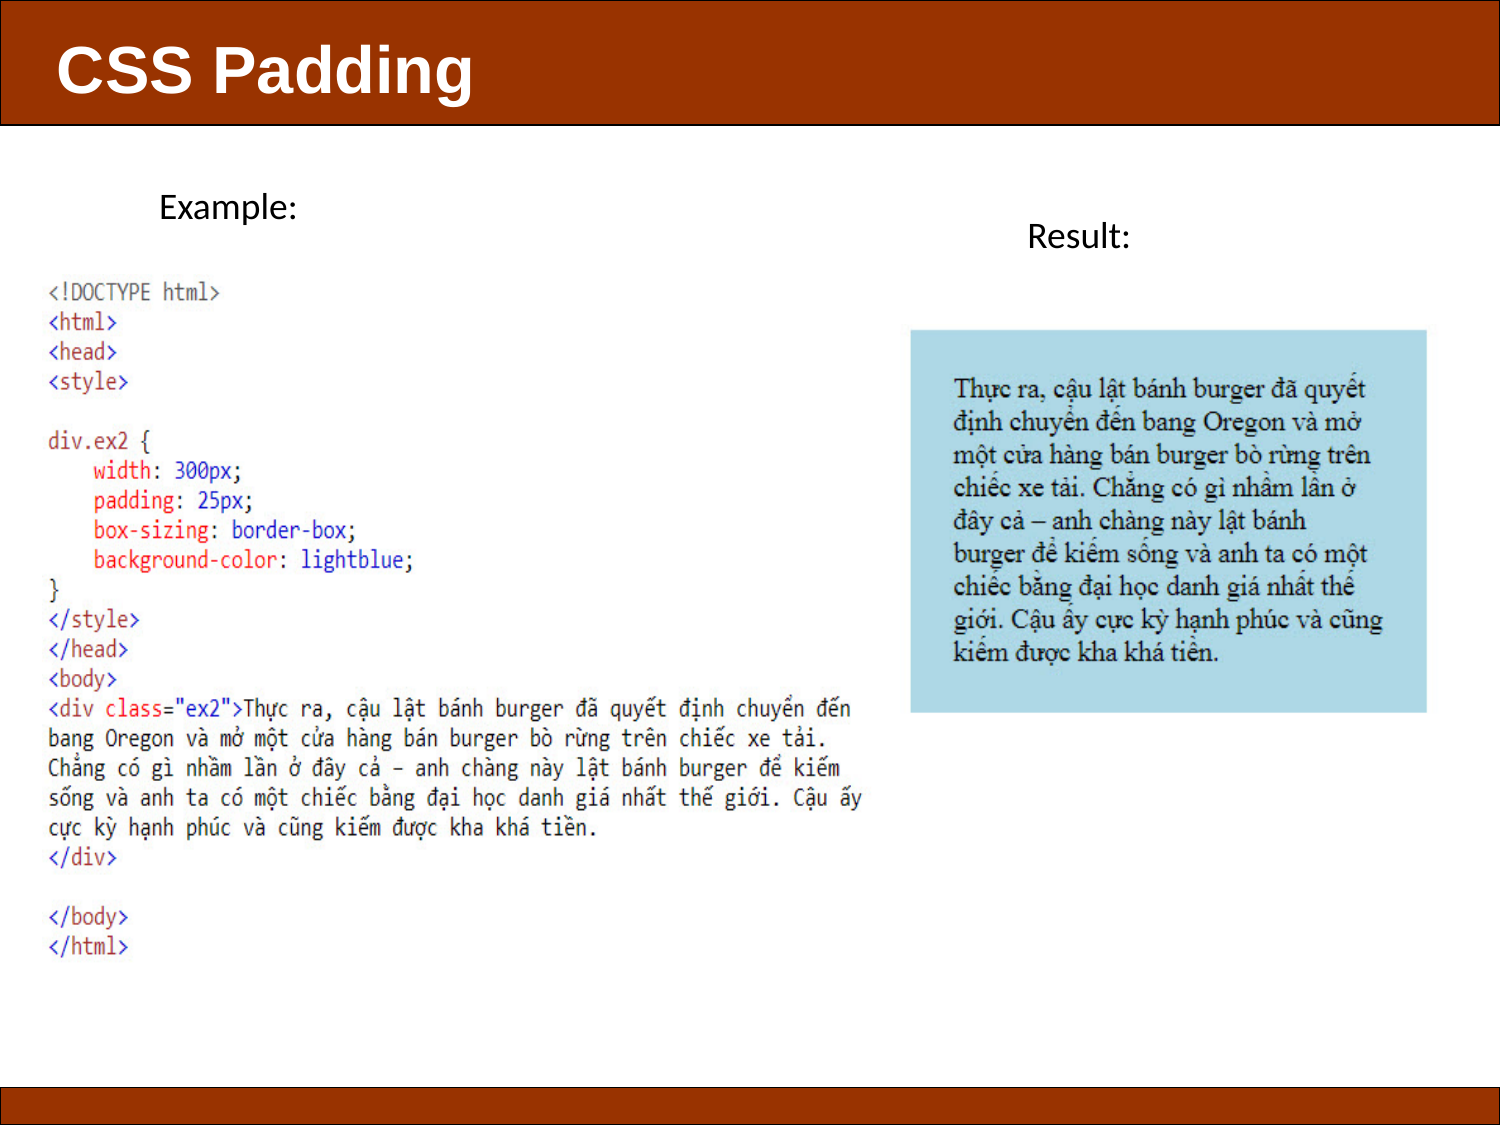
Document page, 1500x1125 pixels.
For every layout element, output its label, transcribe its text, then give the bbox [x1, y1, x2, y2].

text_box Example: [144, 174, 373, 235]
text_box CSS Padding [42, 19, 1143, 114]
text_box Result: [1012, 204, 1241, 264]
picture [41, 274, 876, 976]
picture [899, 324, 1449, 735]
